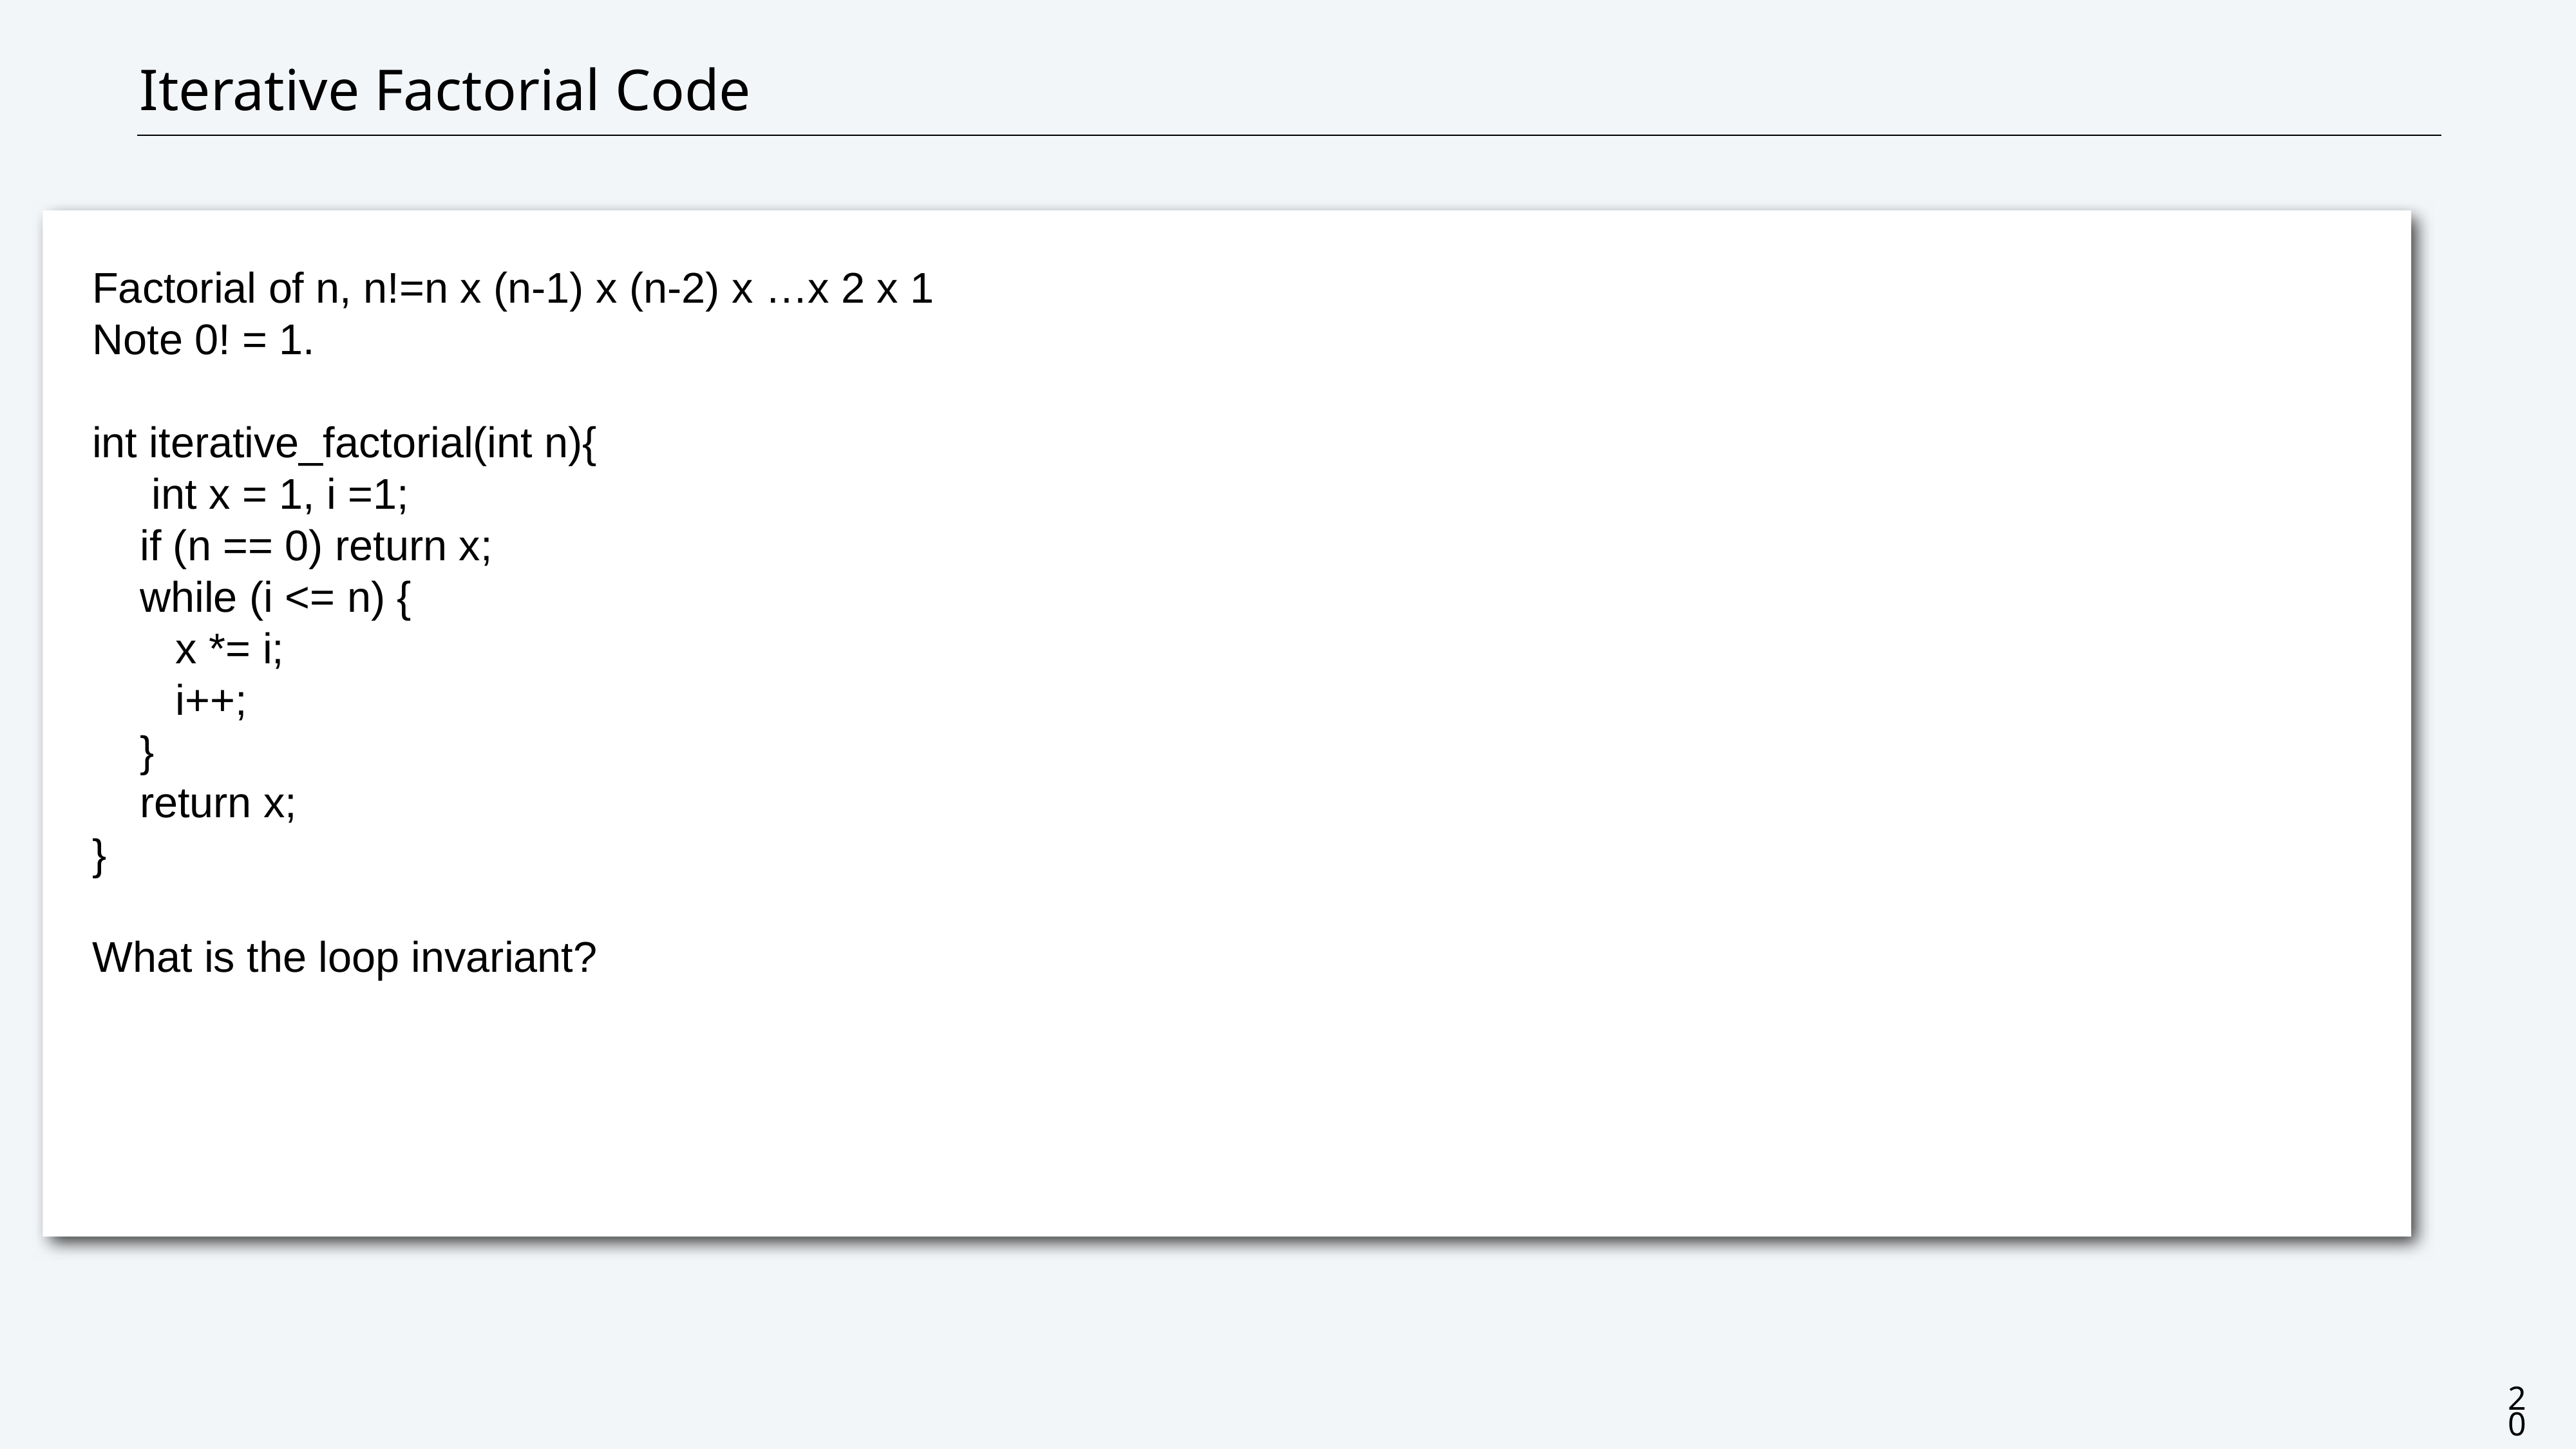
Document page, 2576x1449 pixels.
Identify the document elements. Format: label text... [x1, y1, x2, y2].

slide_number 20 [2503, 1379, 2546, 1426]
title Iterative Factorial Code [133, 39, 2320, 136]
text_box Factorial of n, n!=n x (n-1) x (n-2) x …x 2 x 1 Note 0! = 1. int iterative_factorial(int n){ int x = 1, i =1; if (n == 0) return x; while (i <= n) { x *= i; i++; } return x; } What is the loop invariant? [43, 210, 2412, 1237]
